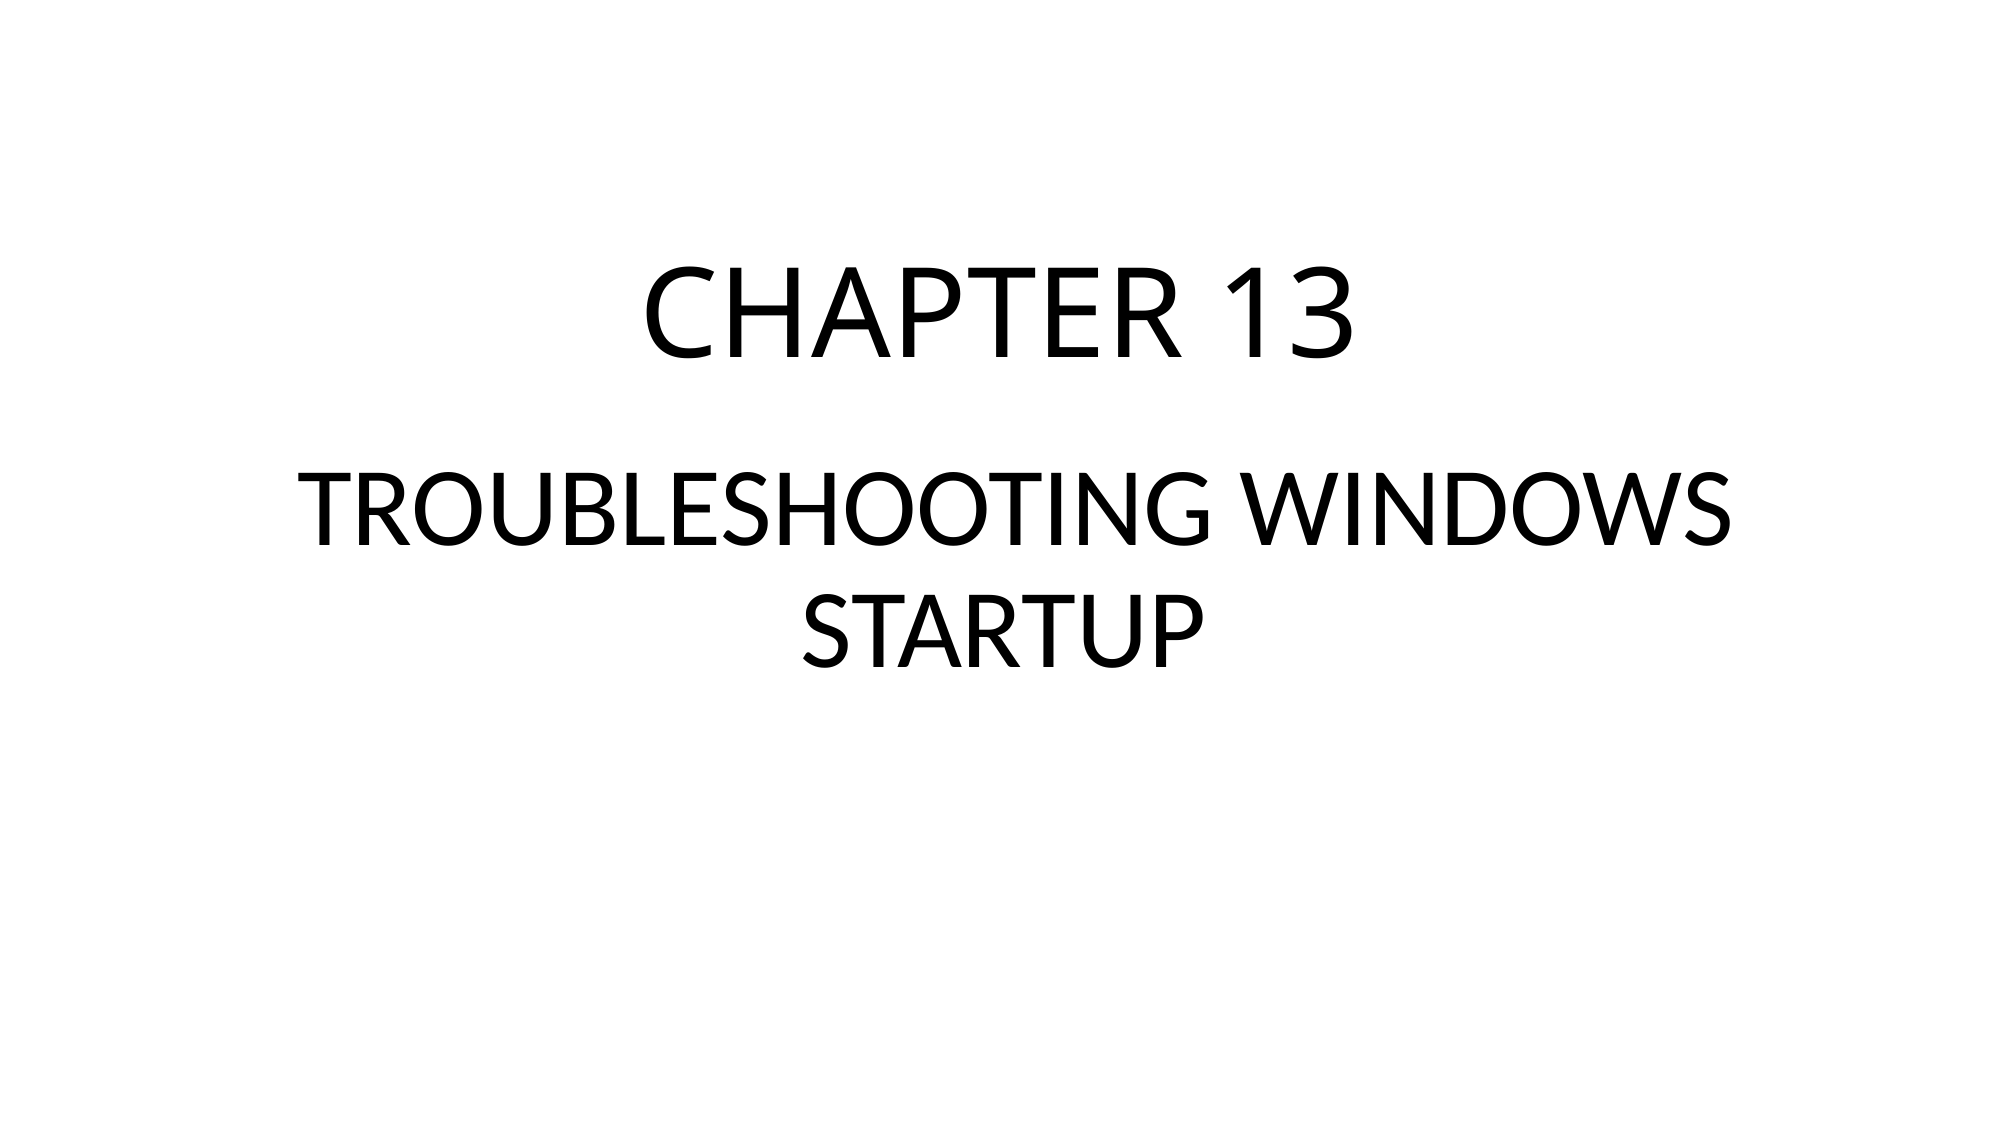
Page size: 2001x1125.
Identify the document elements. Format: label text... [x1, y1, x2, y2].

subtitle TROUBLESHOOTING WINDOWS STARTUP [266, 440, 1767, 713]
title CHAPTER 13 [249, 0, 1750, 392]
